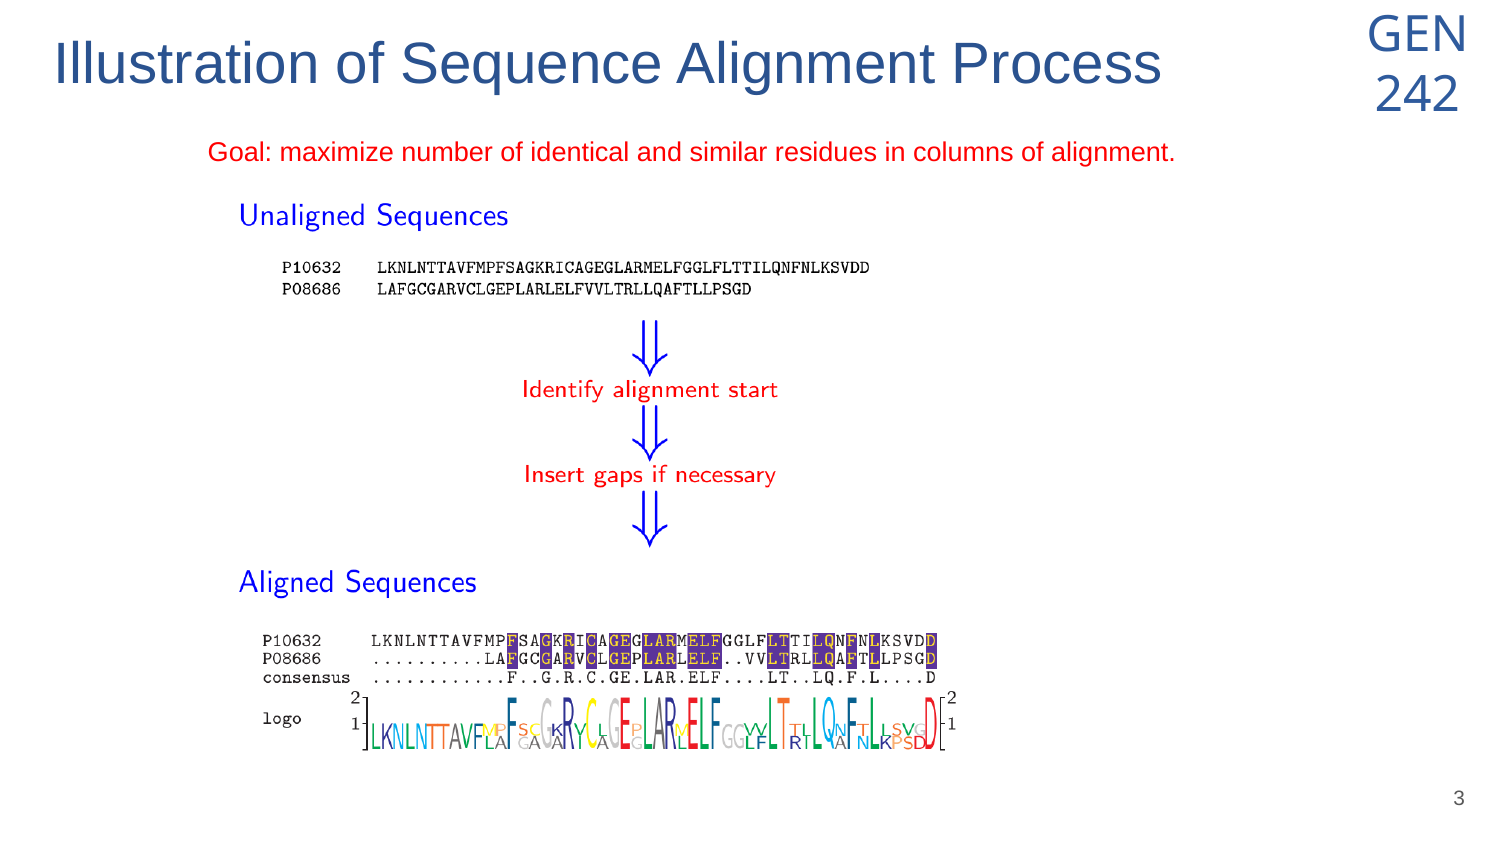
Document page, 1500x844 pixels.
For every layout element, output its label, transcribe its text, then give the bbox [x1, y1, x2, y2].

picture [149, 197, 1276, 764]
text_box Goal: maximize number of identical and similar residues in columns of alignment. [192, 119, 1245, 195]
title Illustration of Sequence Alignment Process [38, 10, 1437, 105]
slide_number ‹#› [1389, 764, 1480, 830]
